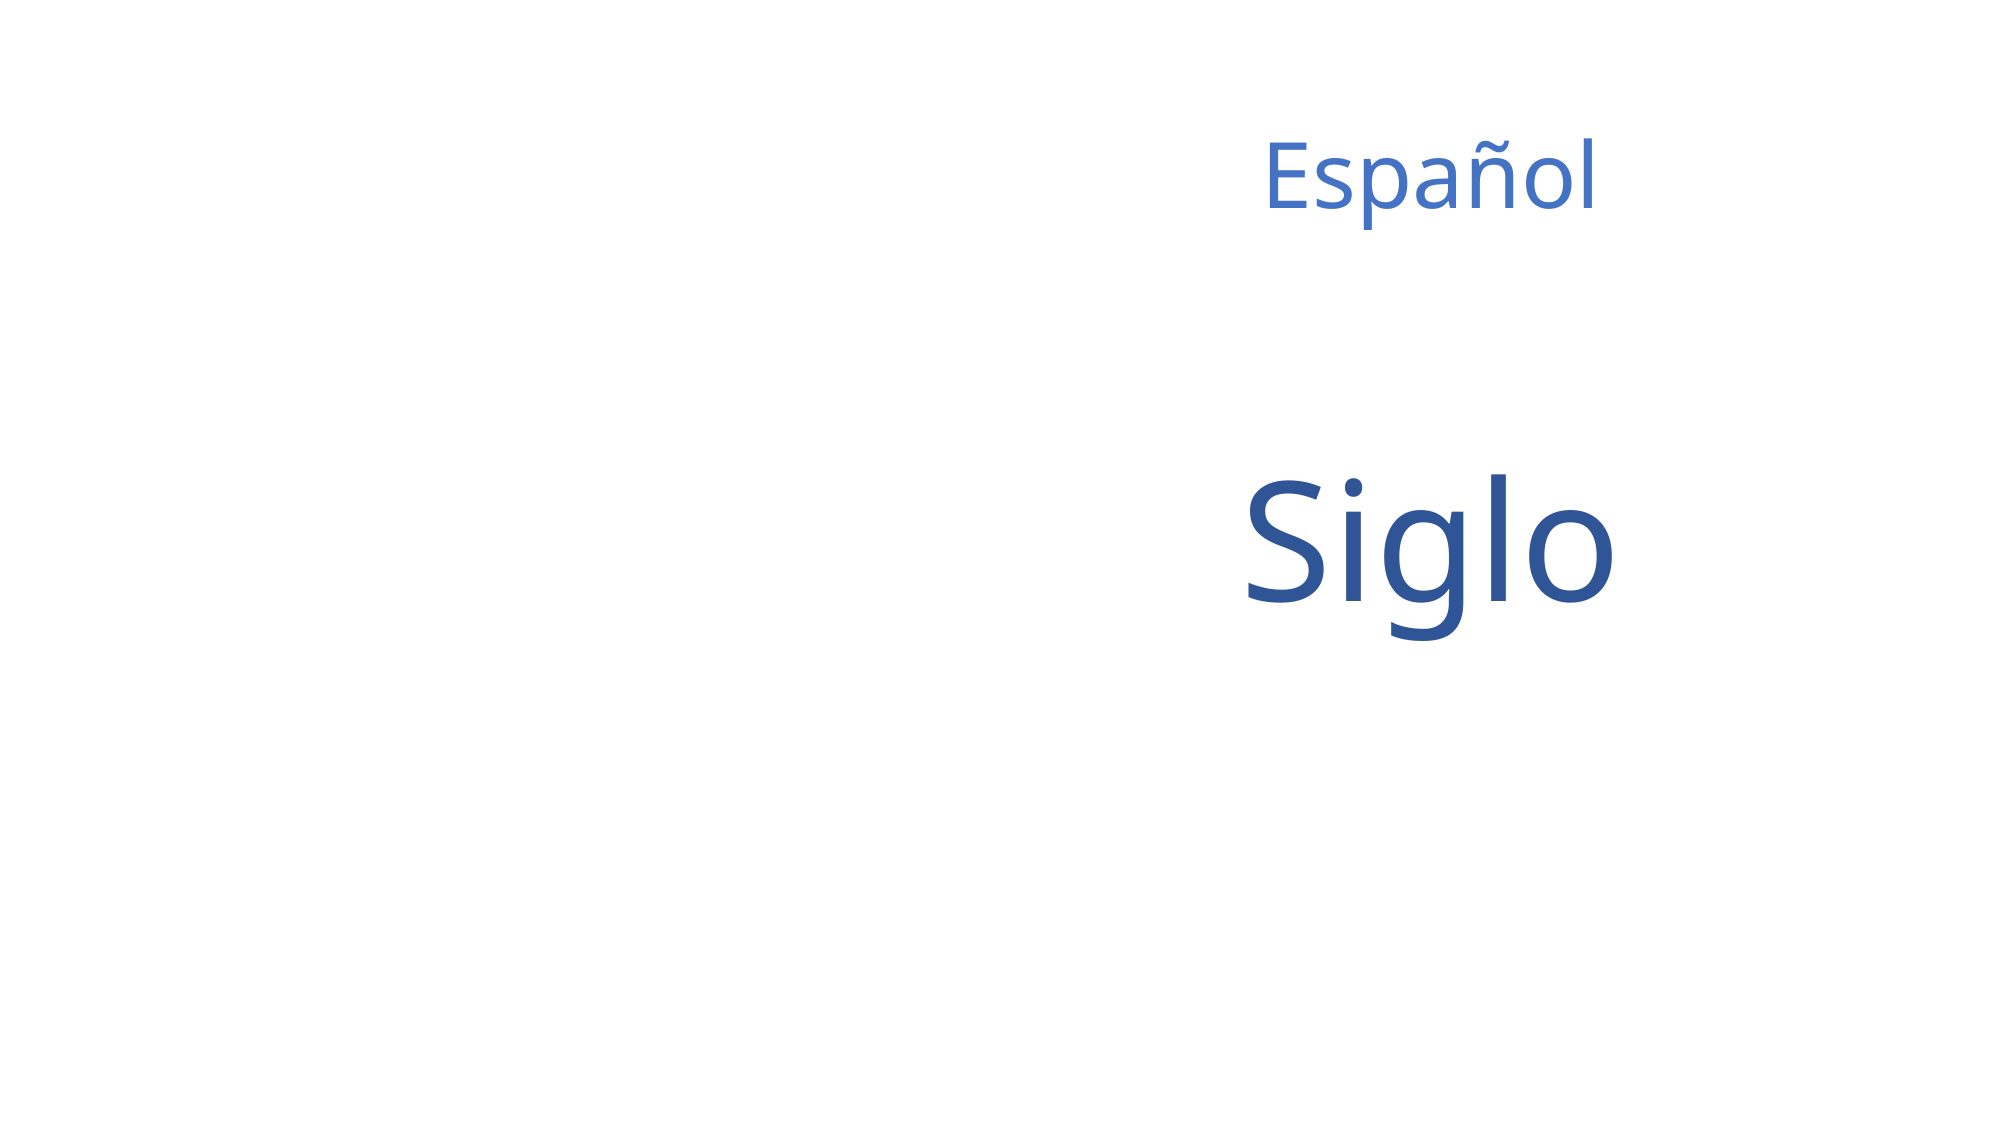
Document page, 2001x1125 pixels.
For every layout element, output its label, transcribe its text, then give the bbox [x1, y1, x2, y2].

text_box Español [1196, 70, 1666, 288]
text_box Siglo [999, 449, 1863, 746]
